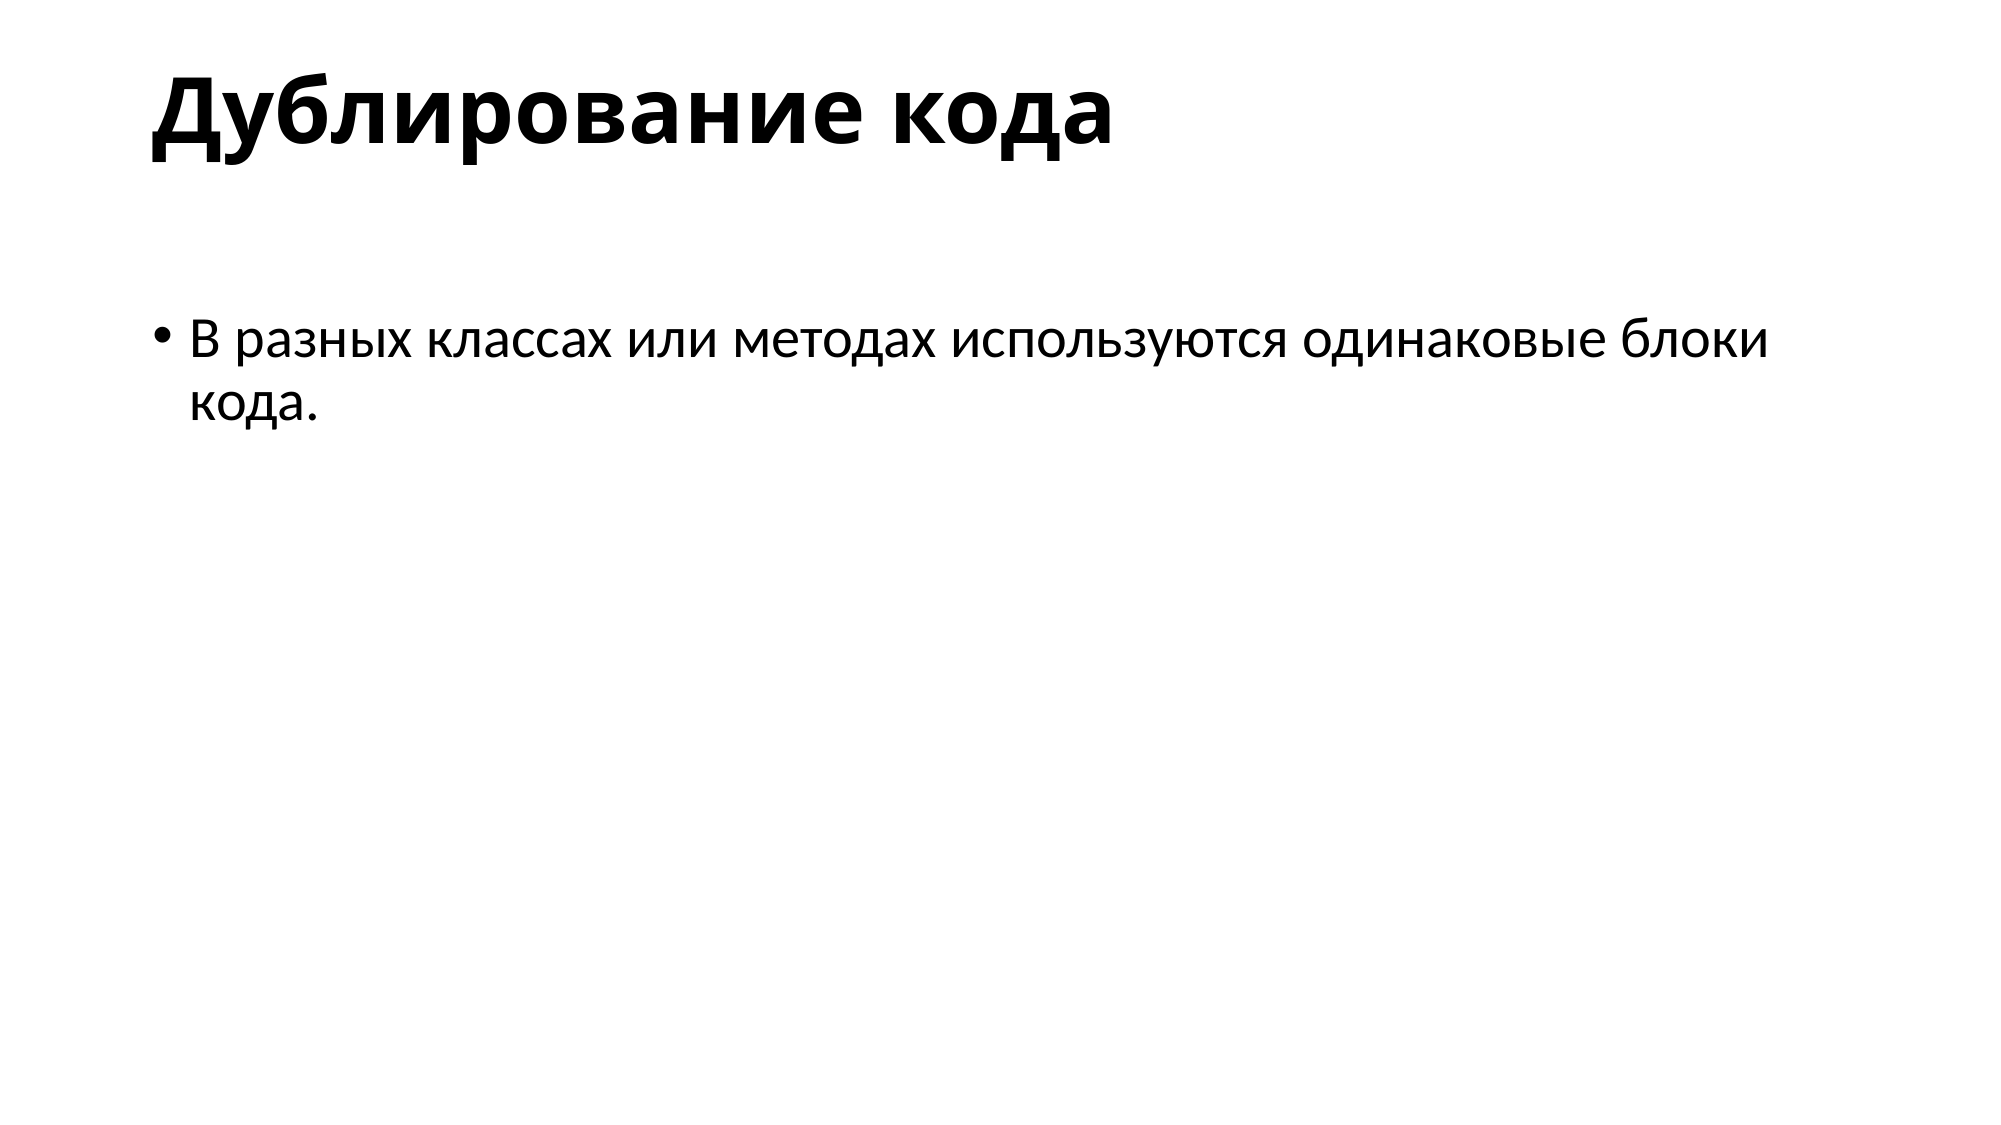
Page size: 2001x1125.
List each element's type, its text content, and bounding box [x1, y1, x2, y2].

list В разных классах или методах используются одинаковые блоки кода. [137, 299, 1863, 1014]
title Дублирование кода [137, 59, 1863, 278]
